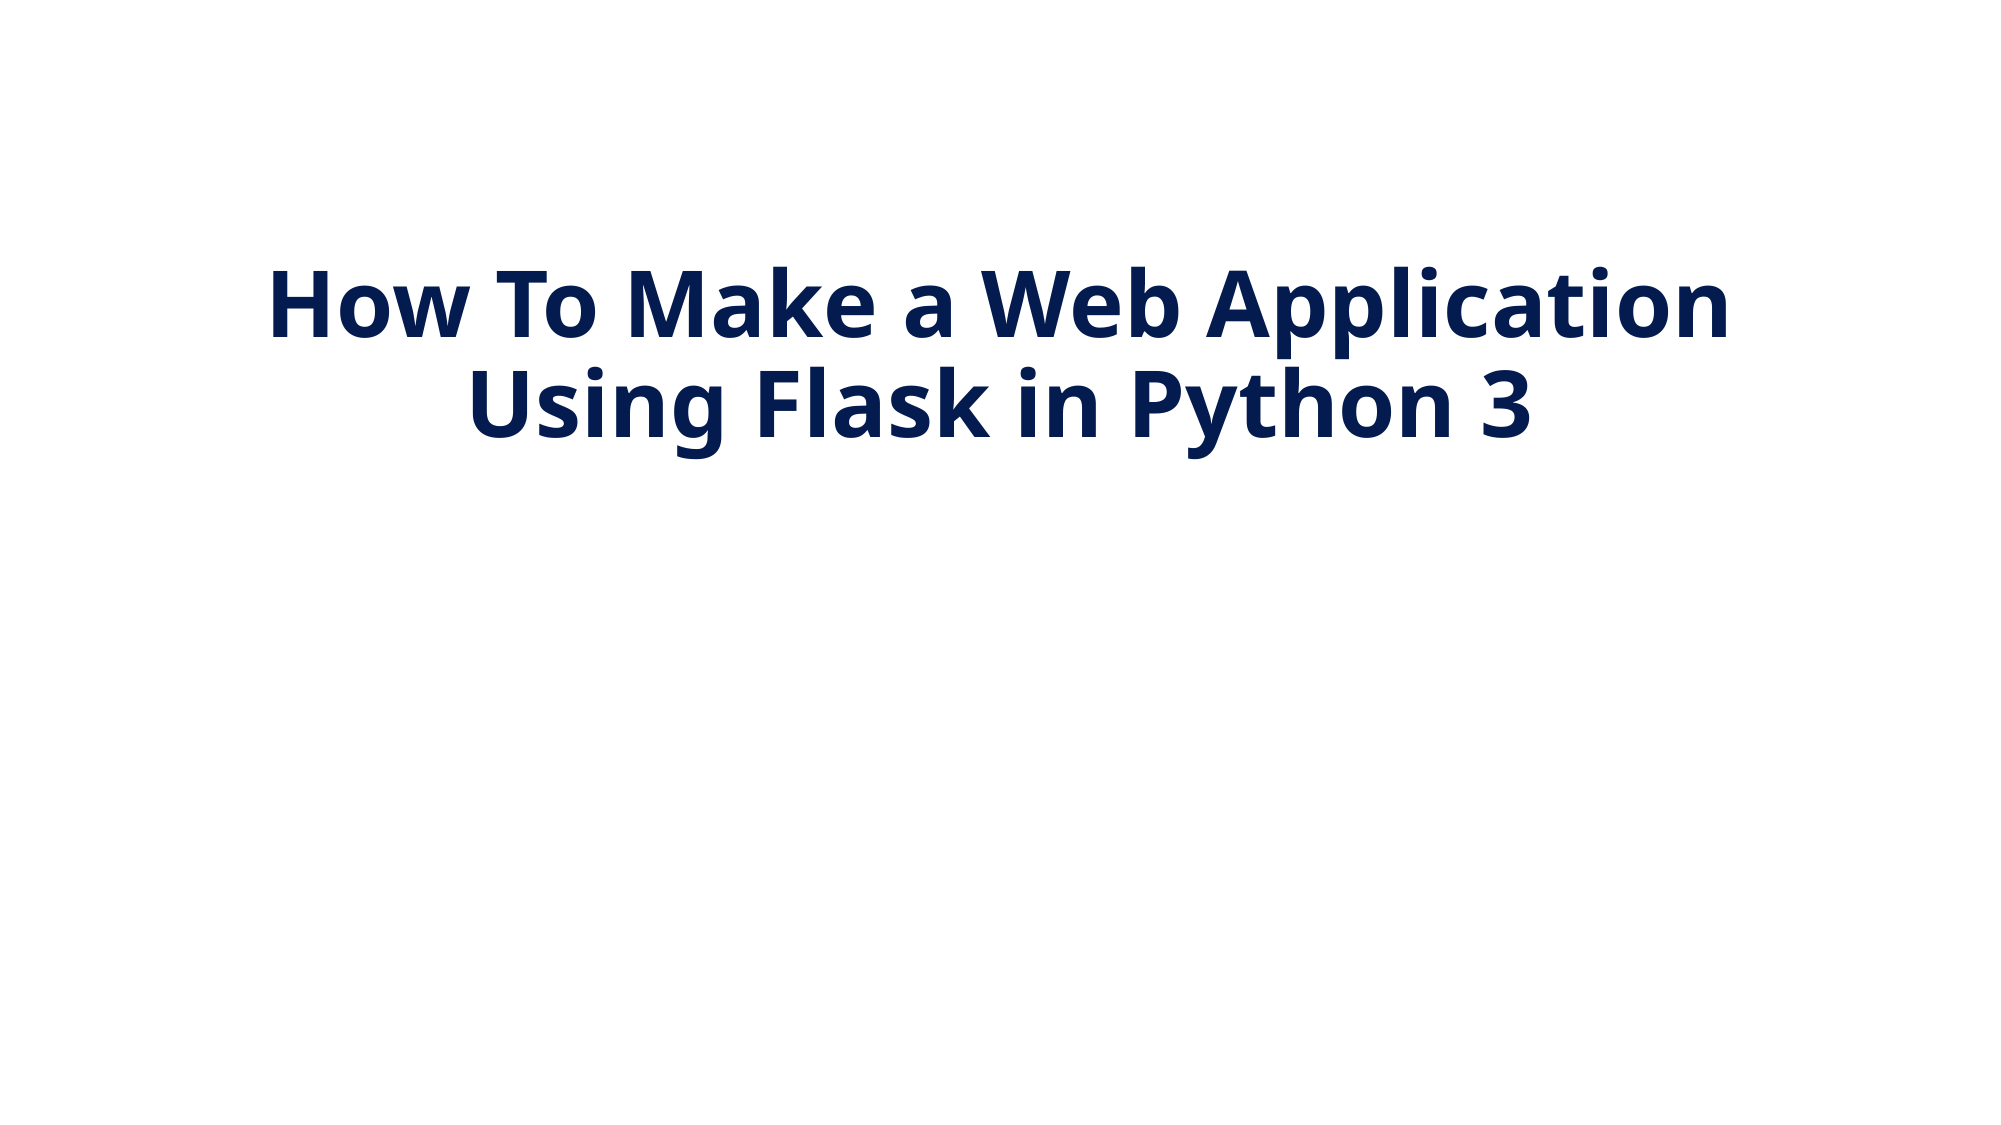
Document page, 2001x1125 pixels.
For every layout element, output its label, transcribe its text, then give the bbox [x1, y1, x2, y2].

title How To Make a Web Application Using Flask in Python 3 [249, 184, 1750, 576]
